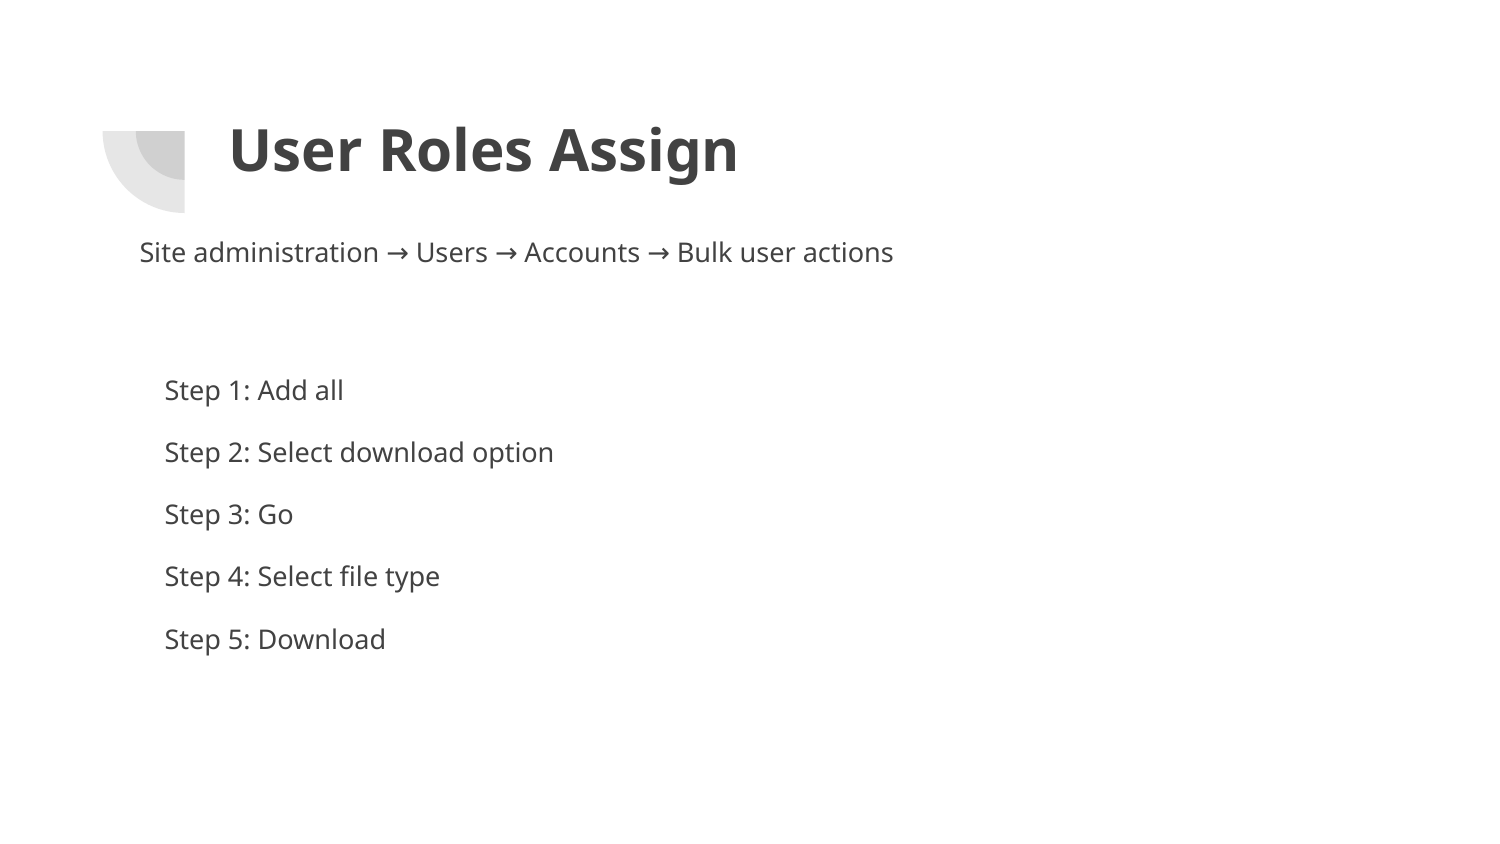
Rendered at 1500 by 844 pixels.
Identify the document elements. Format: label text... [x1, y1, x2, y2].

title User Roles Assign [213, 98, 1368, 216]
list Site administration → Users → Accounts → Bulk user actions [124, 216, 1376, 286]
list Step 1: Add all Step 2: Select download option Step 3: Go Step 4: Select file type Step 5: Download [149, 353, 1401, 685]
